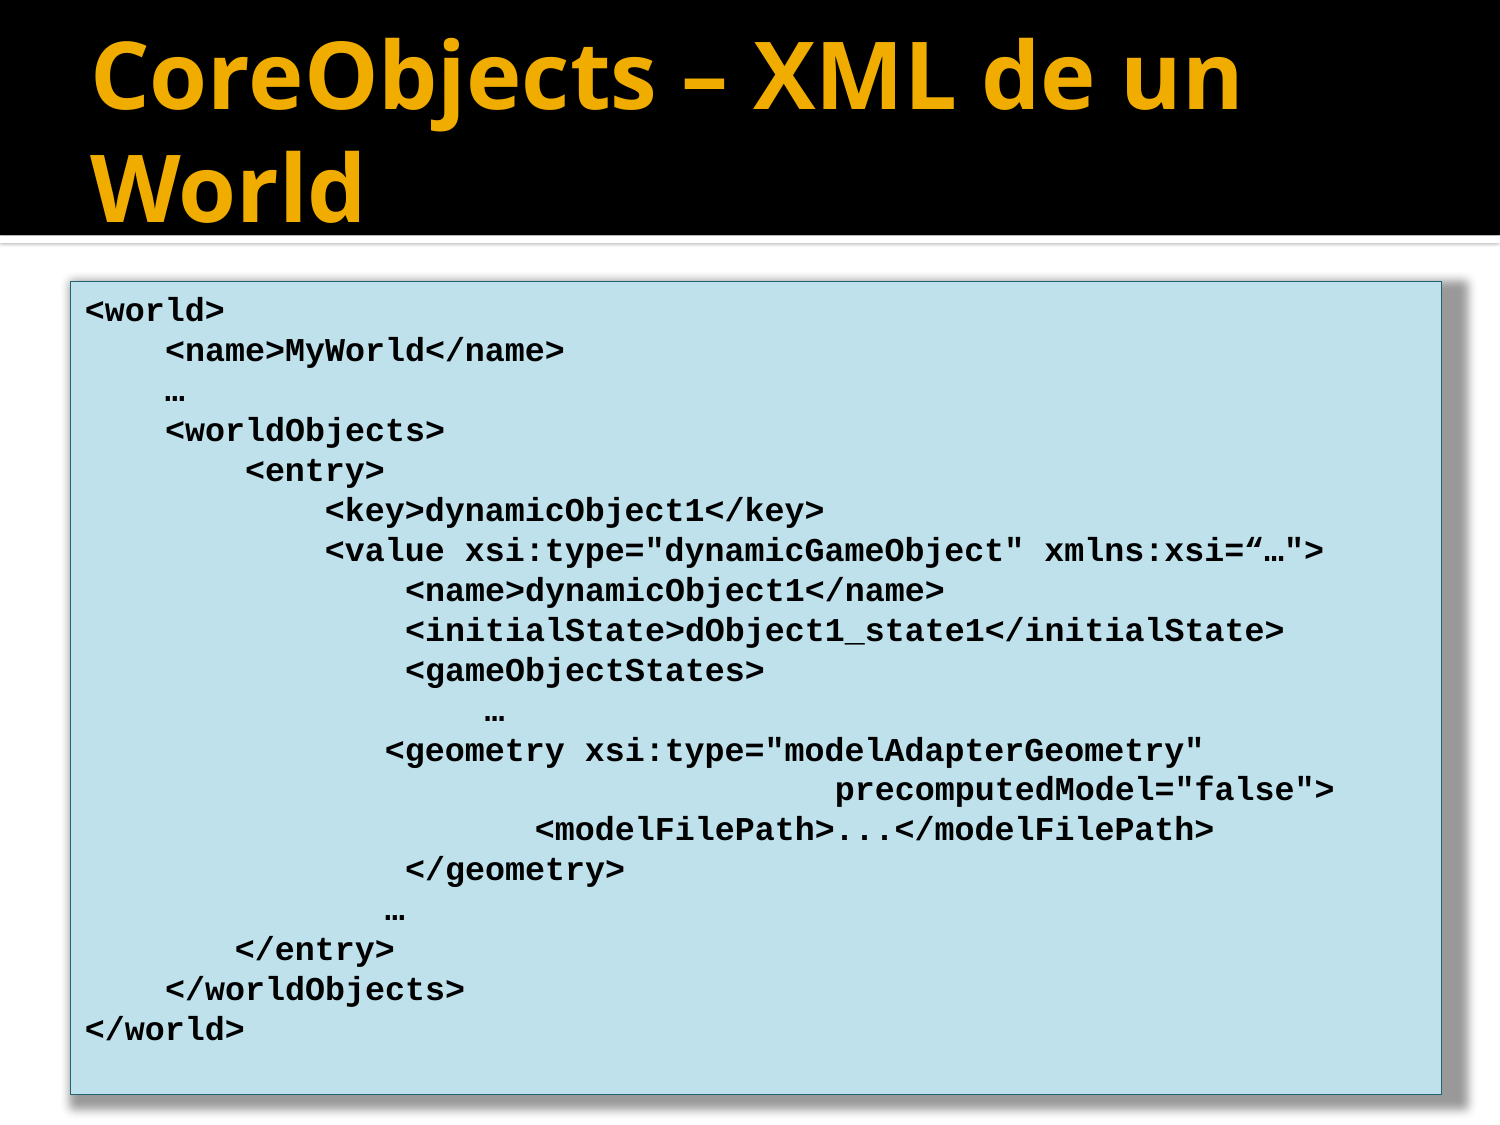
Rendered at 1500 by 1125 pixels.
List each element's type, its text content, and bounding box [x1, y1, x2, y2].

title CoreObjects – XML de un World [75, 25, 1425, 231]
text_box <world> <name>MyWorld</name> … <worldObjects> <entry> <key>dynamicObject1</key> <value xsi:type="dynamicGameObject" xmlns:xsi=“…"> <name>dynamicObject1</name> <initialState>dObject1_state1</initialState> <gameObjectStates> … <geometry xsi:type="modelAdapterGeometry" precomputedModel="false"> <modelFilePath>...</modelFilePath> </geometry> … </entry> </worldObjects> </world> [70, 281, 1442, 1095]
